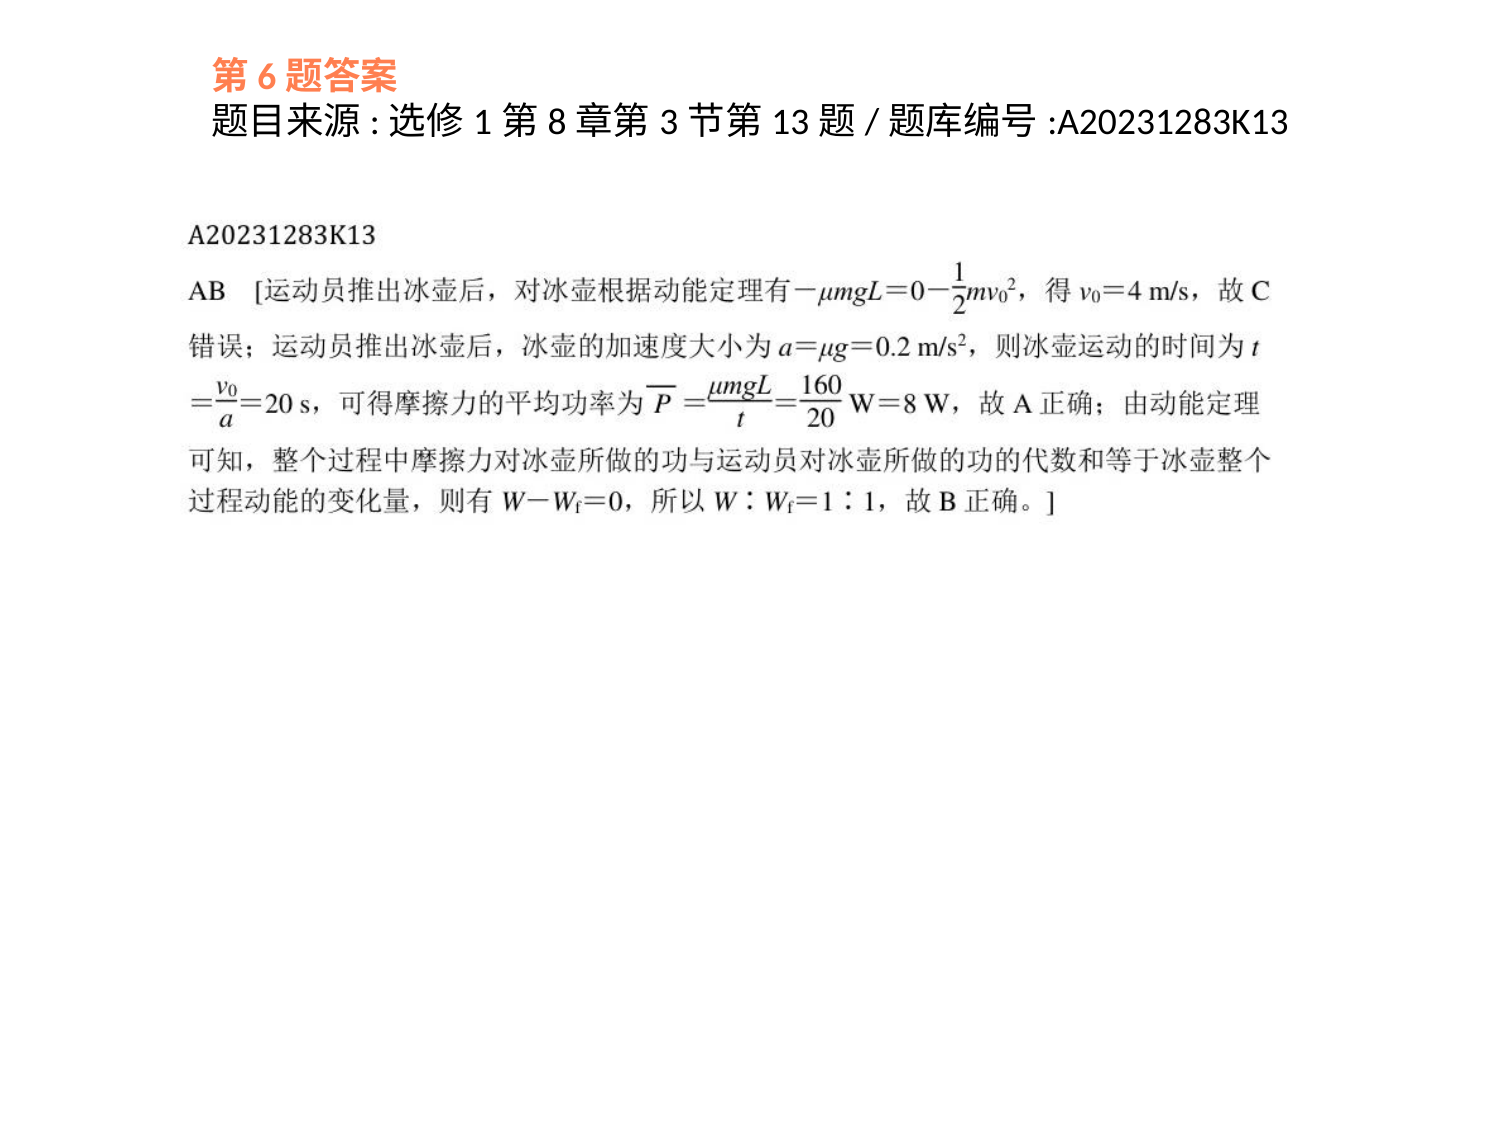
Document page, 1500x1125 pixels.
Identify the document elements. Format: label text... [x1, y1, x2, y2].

picture [149, 149, 1351, 1051]
text_box 第6题答案 题目来源:选修1第8章第3节第13题/题库编号:A20231283K13 [196, 0, 1304, 148]
